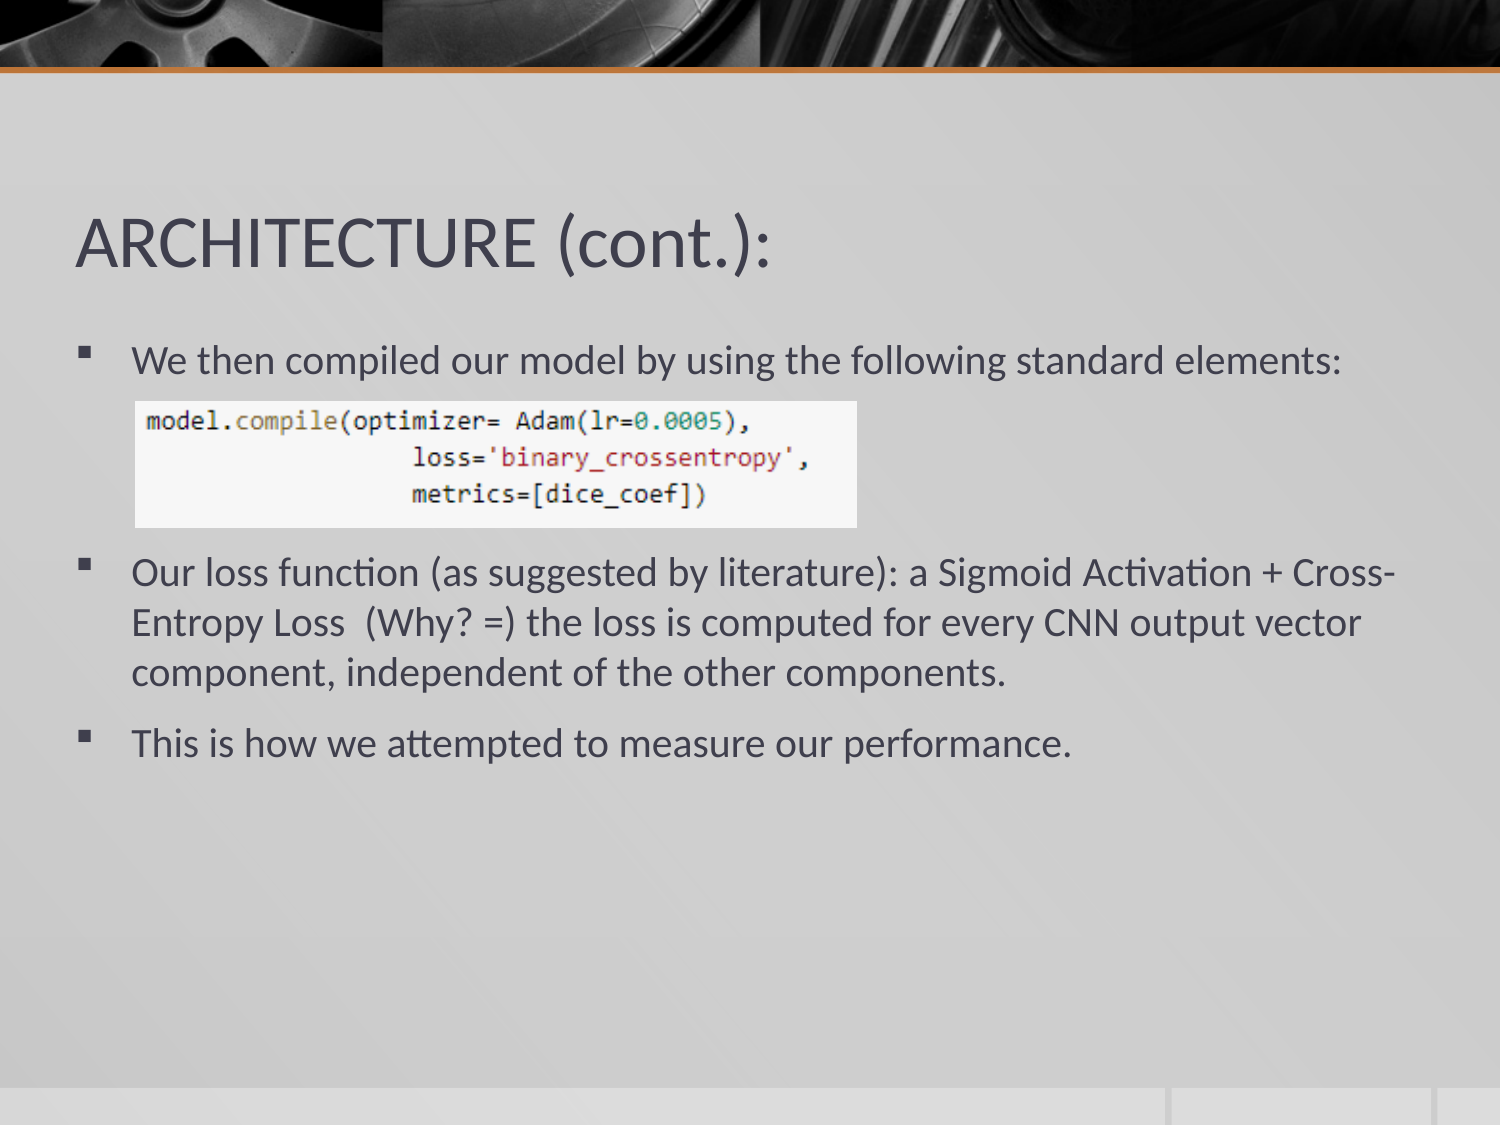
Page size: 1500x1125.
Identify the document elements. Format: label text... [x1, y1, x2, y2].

picture [135, 401, 857, 529]
list We then compiled our model by using the following standard elements: Our loss function (as suggested by literature): a Sigmoid Activation + Cross-Entropy Loss (Why? =) the loss is computed for every CNN output vector component, independent of the other components. This is how we attempted to measure our performance. [75, 324, 1425, 1005]
picture [0, 0, 1500, 67]
title ARCHITECTURE (cont.): [75, 162, 1425, 313]
